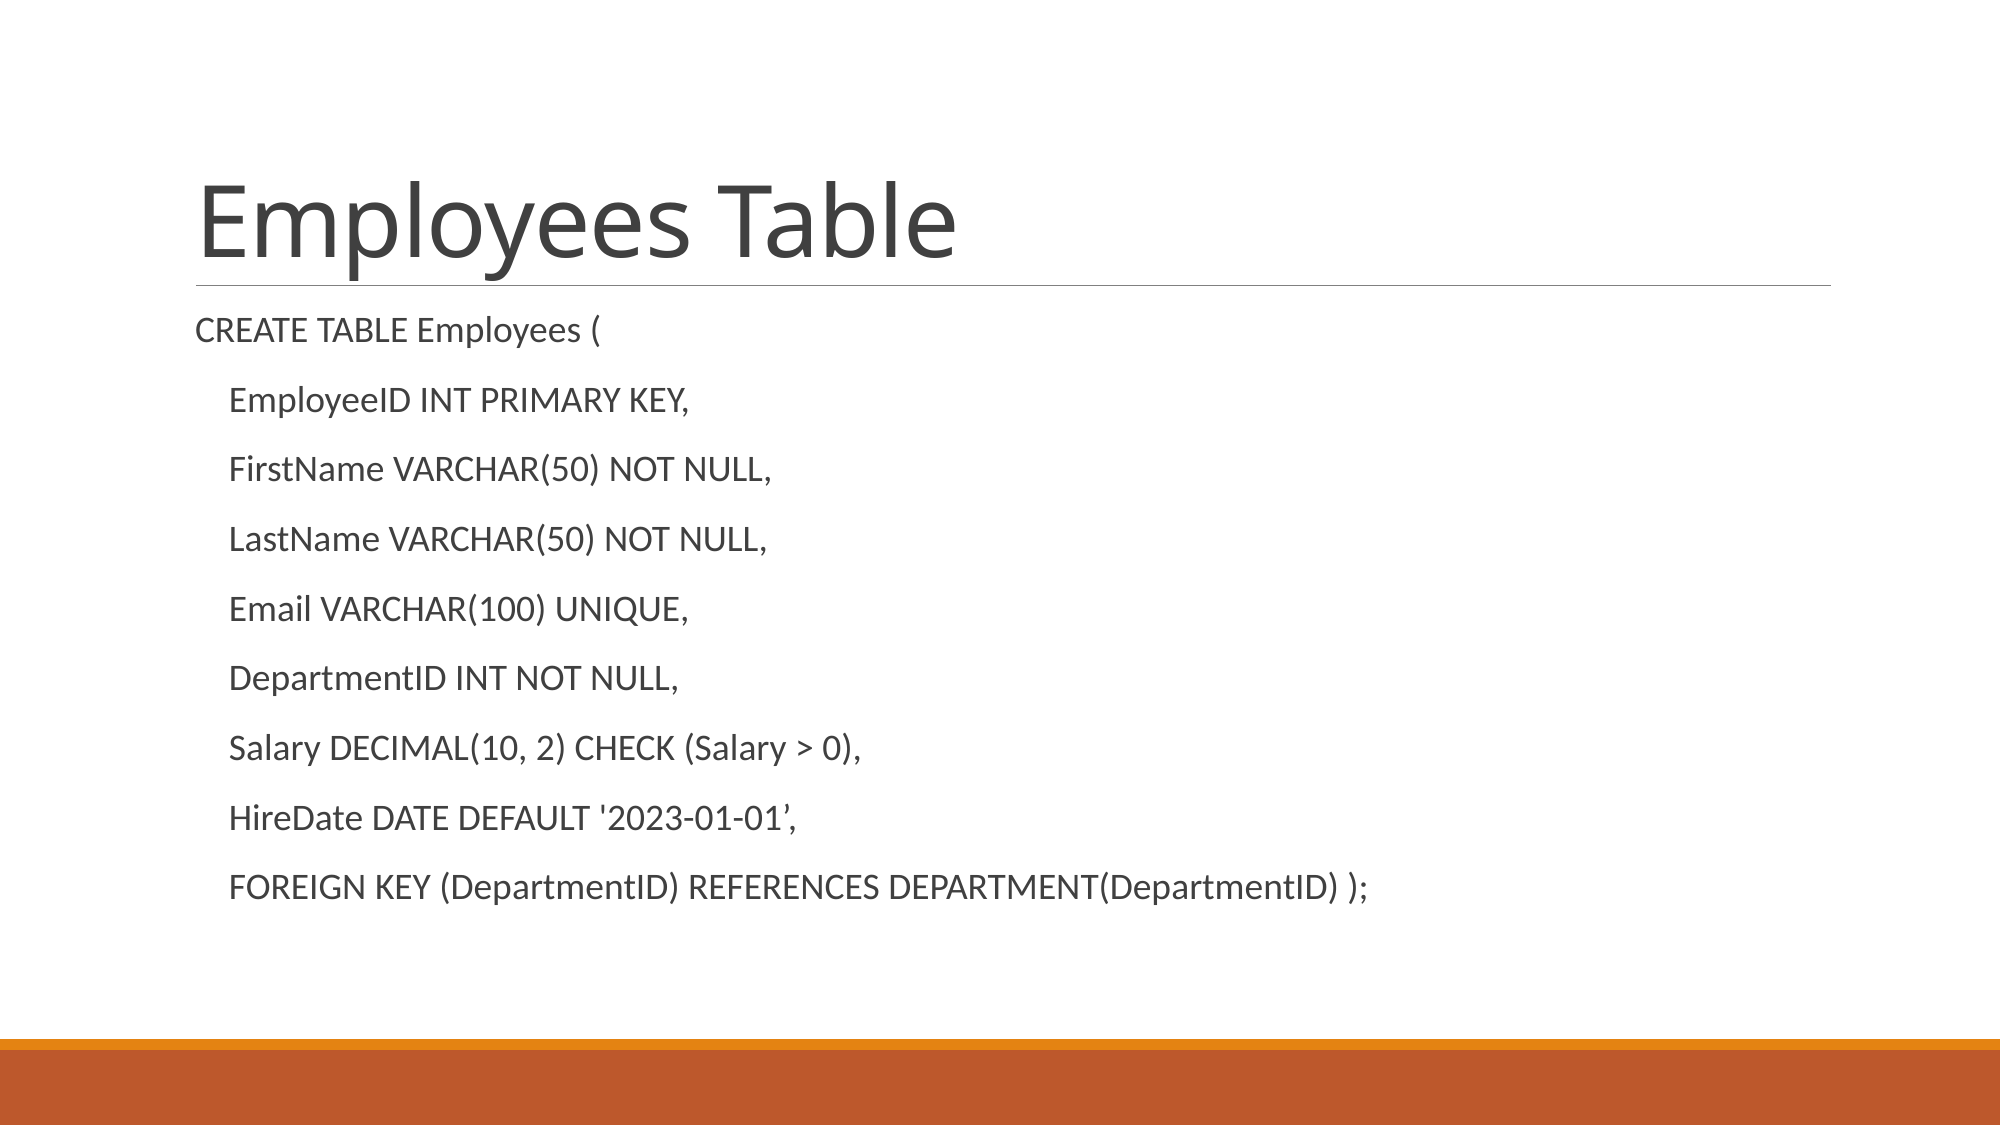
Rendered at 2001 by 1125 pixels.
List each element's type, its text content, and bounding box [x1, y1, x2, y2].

title Employees Table [180, 47, 1830, 285]
list CREATE TABLE Employees ( EmployeeID INT PRIMARY KEY, FirstName VARCHAR(50) NOT NULL, LastName VARCHAR(50) NOT NULL, Email VARCHAR(100) UNIQUE, DepartmentID INT NOT NULL, Salary DECIMAL(10, 2) CHECK (Salary > 0), HireDate DATE DEFAULT '2023-01-01’, FOREIGN KEY (DepartmentID) REFERENCES DEPARTMENT(DepartmentID) ); [180, 302, 1830, 1017]
